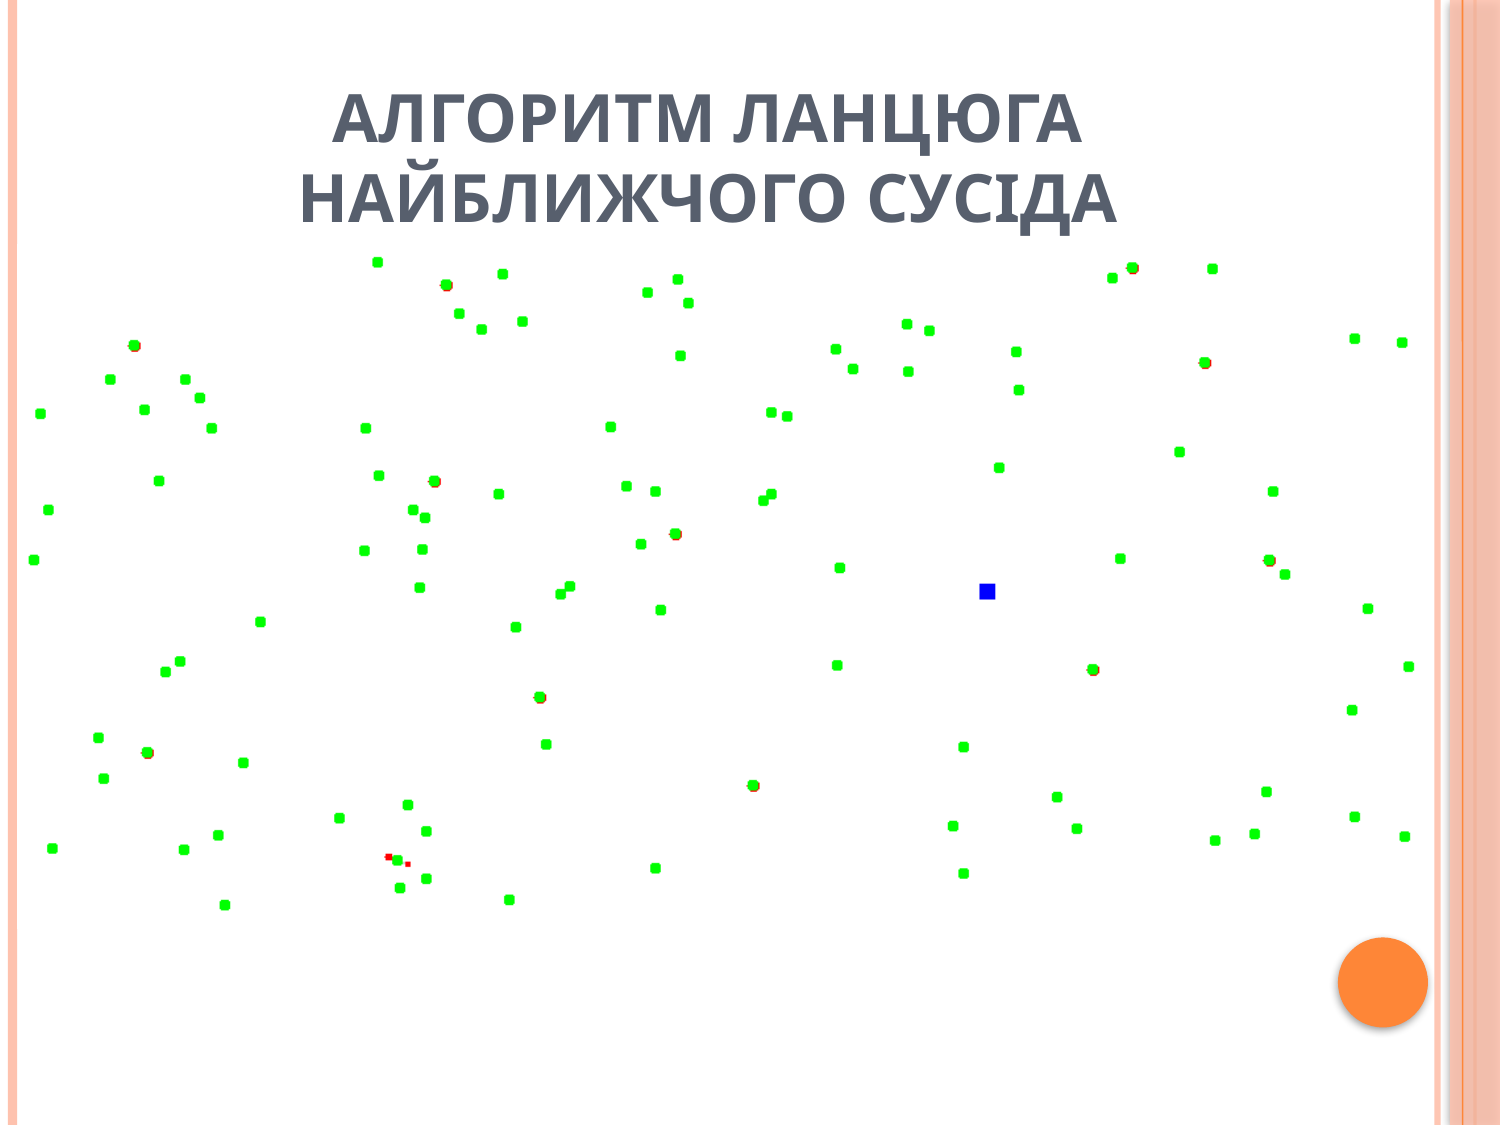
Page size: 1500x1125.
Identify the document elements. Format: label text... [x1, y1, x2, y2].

title алгоритм ланцюга найближчого сусіда [75, 19, 1341, 241]
picture [17, 244, 1430, 930]
